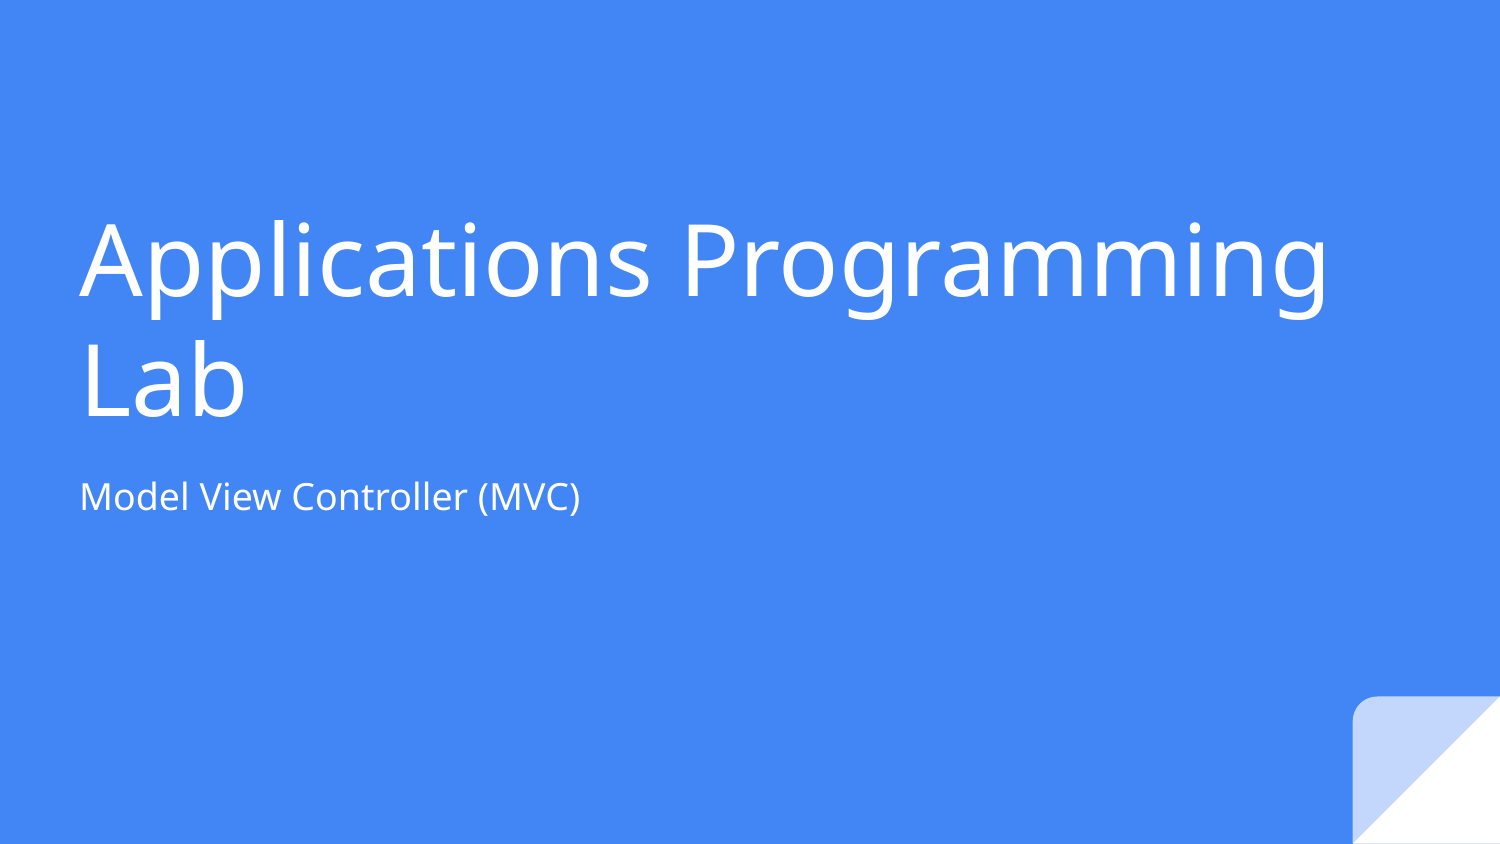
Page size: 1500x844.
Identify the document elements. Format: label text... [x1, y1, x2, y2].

subtitle Model View Controller (MVC) [64, 457, 1413, 529]
title Applications Programming Lab [64, 298, 1413, 452]
